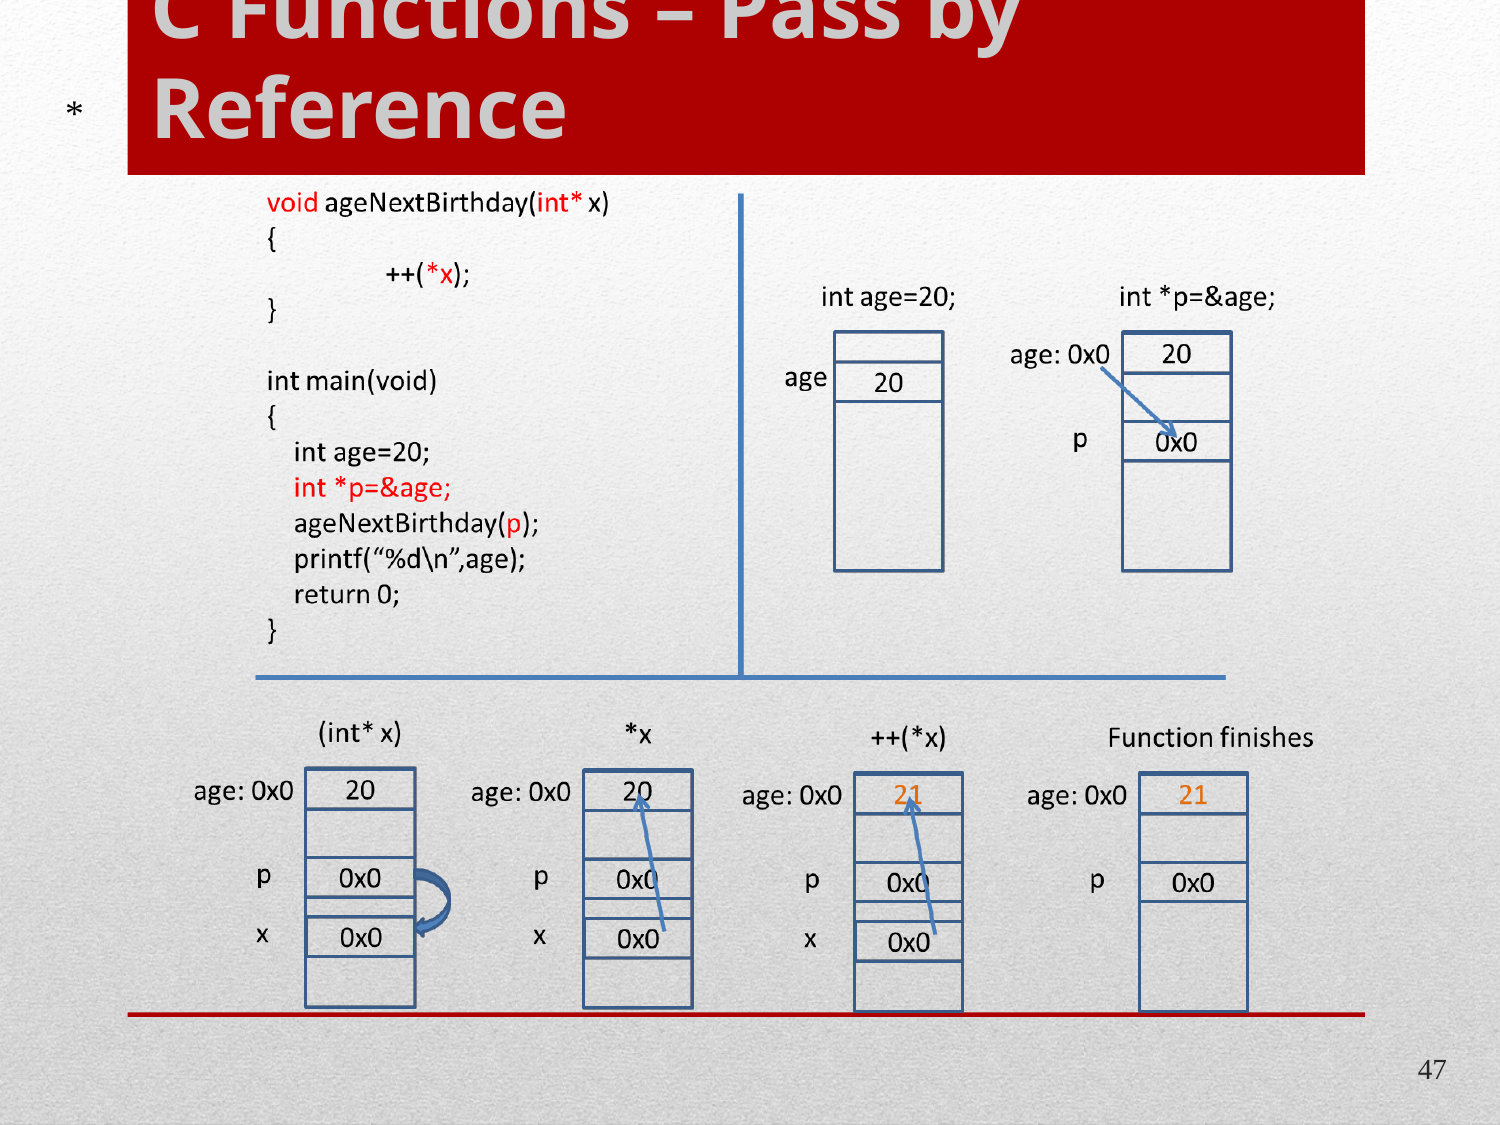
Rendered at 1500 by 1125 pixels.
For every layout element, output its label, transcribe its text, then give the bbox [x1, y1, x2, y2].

text_box * [50, 81, 99, 141]
picture [174, 174, 1333, 1014]
title C Functions – Pass by Reference [135, 0, 1248, 163]
slide_number 47 [1337, 1037, 1463, 1098]
